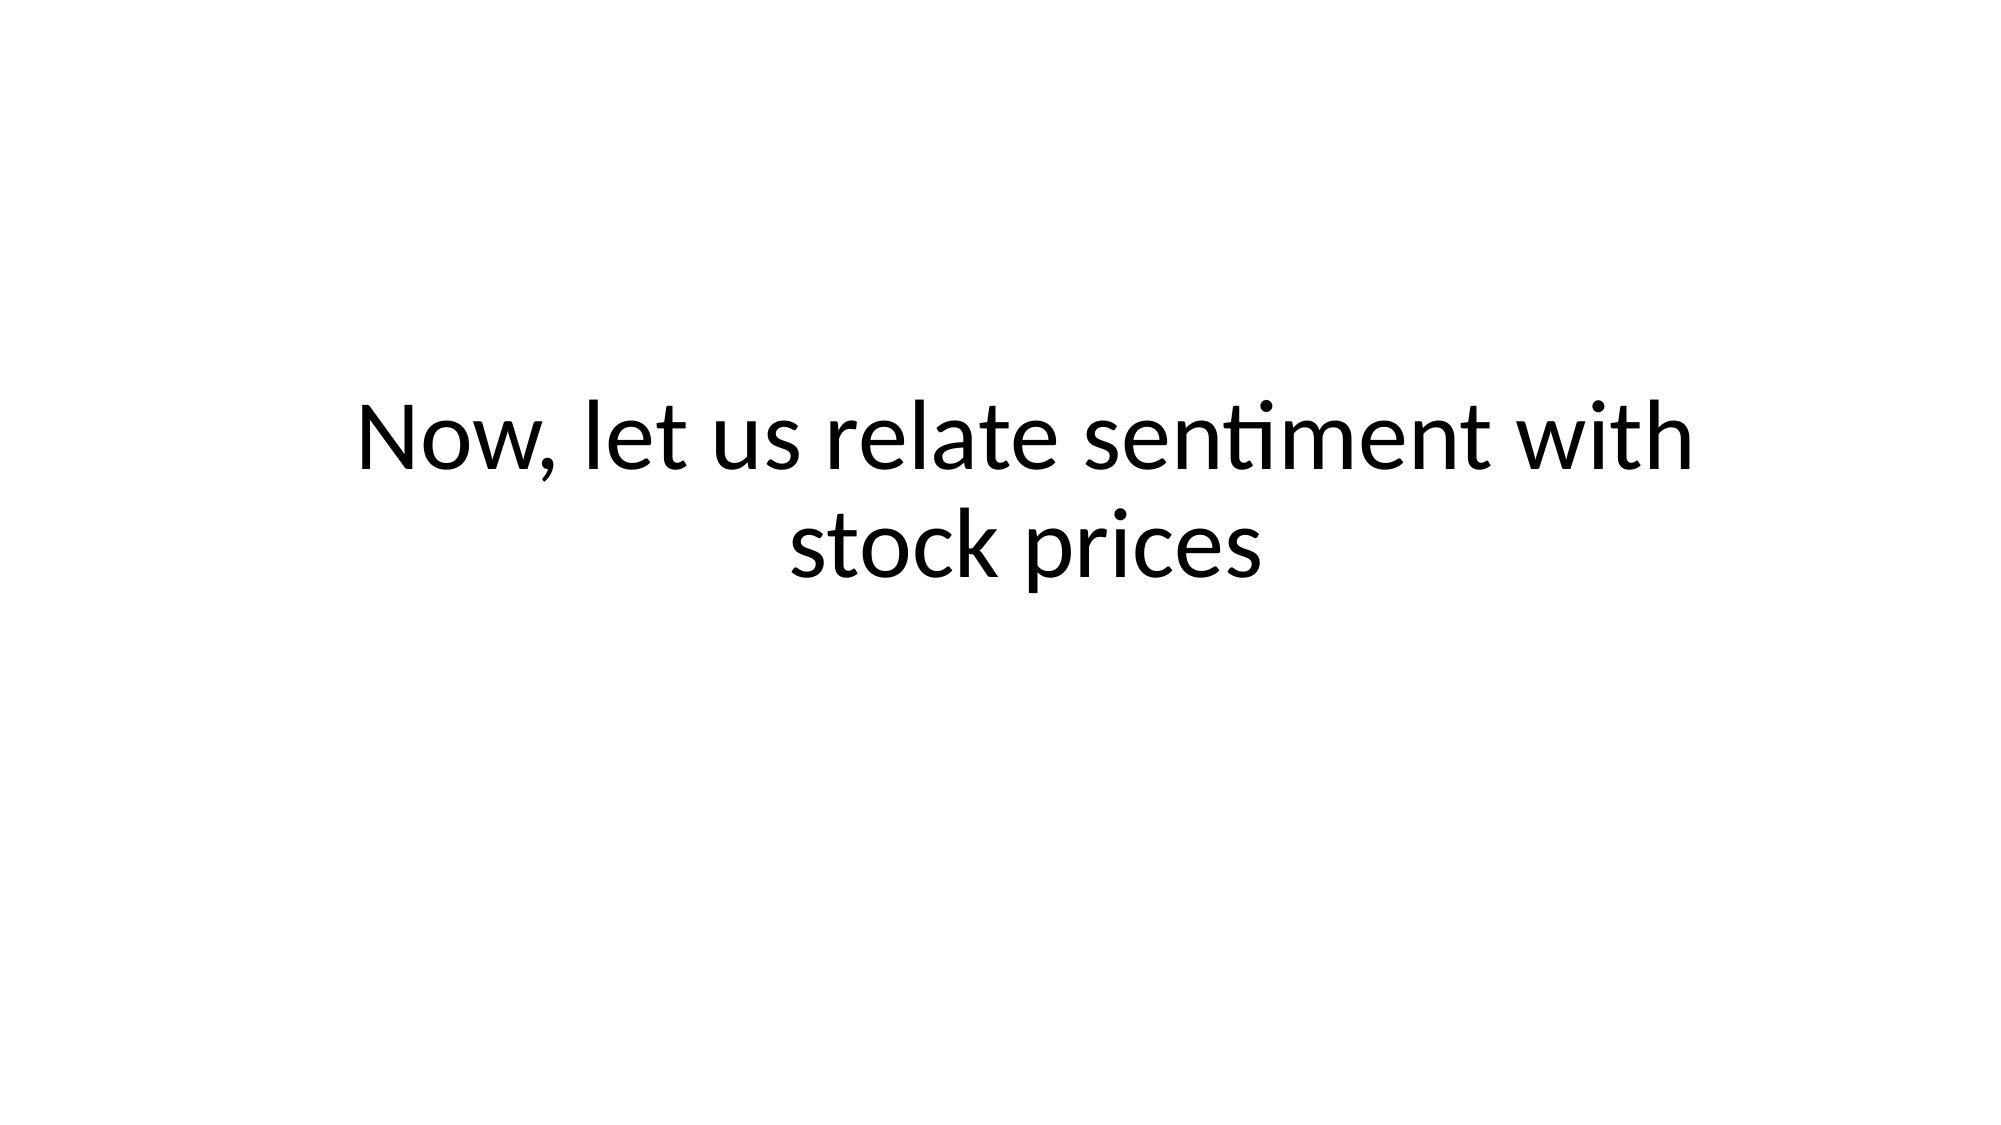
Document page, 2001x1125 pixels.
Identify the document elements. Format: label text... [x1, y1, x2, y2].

subtitle Now, let us relate sentiment with stock prices [276, 375, 1777, 648]
